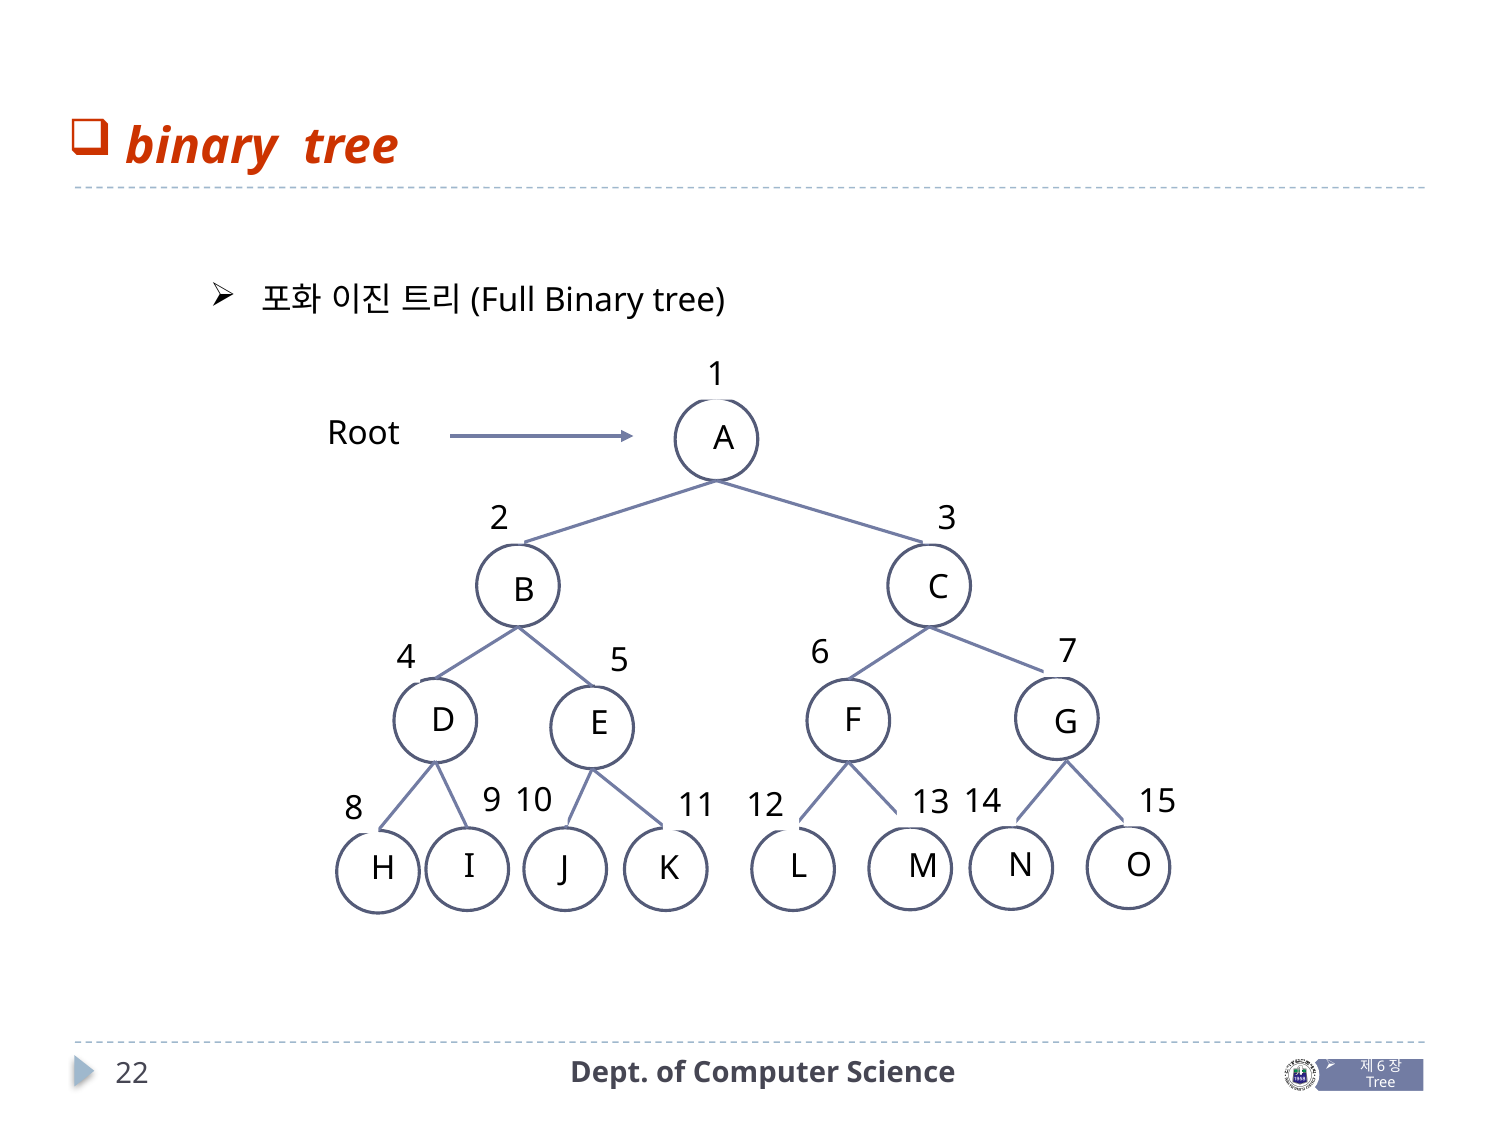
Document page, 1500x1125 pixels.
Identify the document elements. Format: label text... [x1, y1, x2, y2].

text_box A [673, 400, 760, 480]
text_box 12 [731, 771, 787, 831]
text_box M [867, 828, 954, 912]
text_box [591, 768, 667, 829]
text_box D [410, 692, 461, 740]
text_box A [692, 410, 743, 458]
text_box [435, 762, 468, 829]
text_box B [475, 544, 561, 626]
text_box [848, 761, 911, 828]
text_box J [522, 826, 609, 913]
text_box 5 [595, 626, 644, 686]
text_box F [805, 678, 892, 761]
slide_number 22 [100, 1042, 426, 1103]
text_box M [1085, 827, 1172, 911]
text_box 14 [948, 767, 1006, 827]
text_box L [768, 839, 820, 887]
text_box I [424, 826, 511, 913]
text_box 포화 이진 트리(Full Binary tree) [195, 267, 741, 326]
text_box 9 [471, 766, 499, 826]
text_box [377, 762, 435, 831]
footer Dept. of Computer Science [475, 1042, 1051, 1103]
text_box C [886, 544, 973, 626]
text_box B [492, 562, 543, 610]
text_box L [750, 831, 837, 913]
text_box G [1032, 694, 1084, 742]
text_box 3 [934, 484, 972, 544]
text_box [848, 626, 928, 680]
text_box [517, 626, 593, 687]
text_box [1066, 760, 1129, 827]
text_box D [392, 677, 479, 762]
text_box 7 [1043, 618, 1093, 677]
text_box H [349, 841, 401, 889]
text_box N [987, 839, 1038, 886]
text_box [792, 761, 848, 829]
text_box 15 [1134, 767, 1192, 827]
text_box 10 [499, 766, 568, 826]
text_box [517, 480, 716, 545]
text_box K [622, 831, 709, 913]
text_box I [442, 839, 494, 886]
text_box F [823, 692, 874, 740]
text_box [716, 480, 930, 545]
text_box 8 [329, 774, 371, 834]
text_box Root [312, 399, 415, 459]
text_box 4 [381, 624, 421, 683]
text_box O [1105, 837, 1156, 885]
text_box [928, 626, 1058, 678]
text_box J [539, 841, 590, 888]
text_box 13 [916, 768, 965, 828]
text_box 11 [667, 771, 731, 831]
text_box K [637, 841, 688, 888]
text_box M [887, 839, 938, 886]
text_box L [968, 827, 1055, 911]
text_box G [1014, 677, 1100, 760]
text_box 6 [795, 619, 845, 678]
text_box binary tree [53, 113, 1404, 183]
text_box E [569, 696, 620, 743]
text_box E [549, 686, 636, 768]
text_box 1 [692, 340, 741, 400]
text_box H [335, 834, 421, 915]
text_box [564, 768, 591, 829]
text_box 2 [475, 485, 513, 544]
picture [1285, 1059, 1316, 1090]
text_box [1011, 760, 1066, 827]
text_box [435, 626, 517, 679]
text_box C [906, 559, 958, 607]
